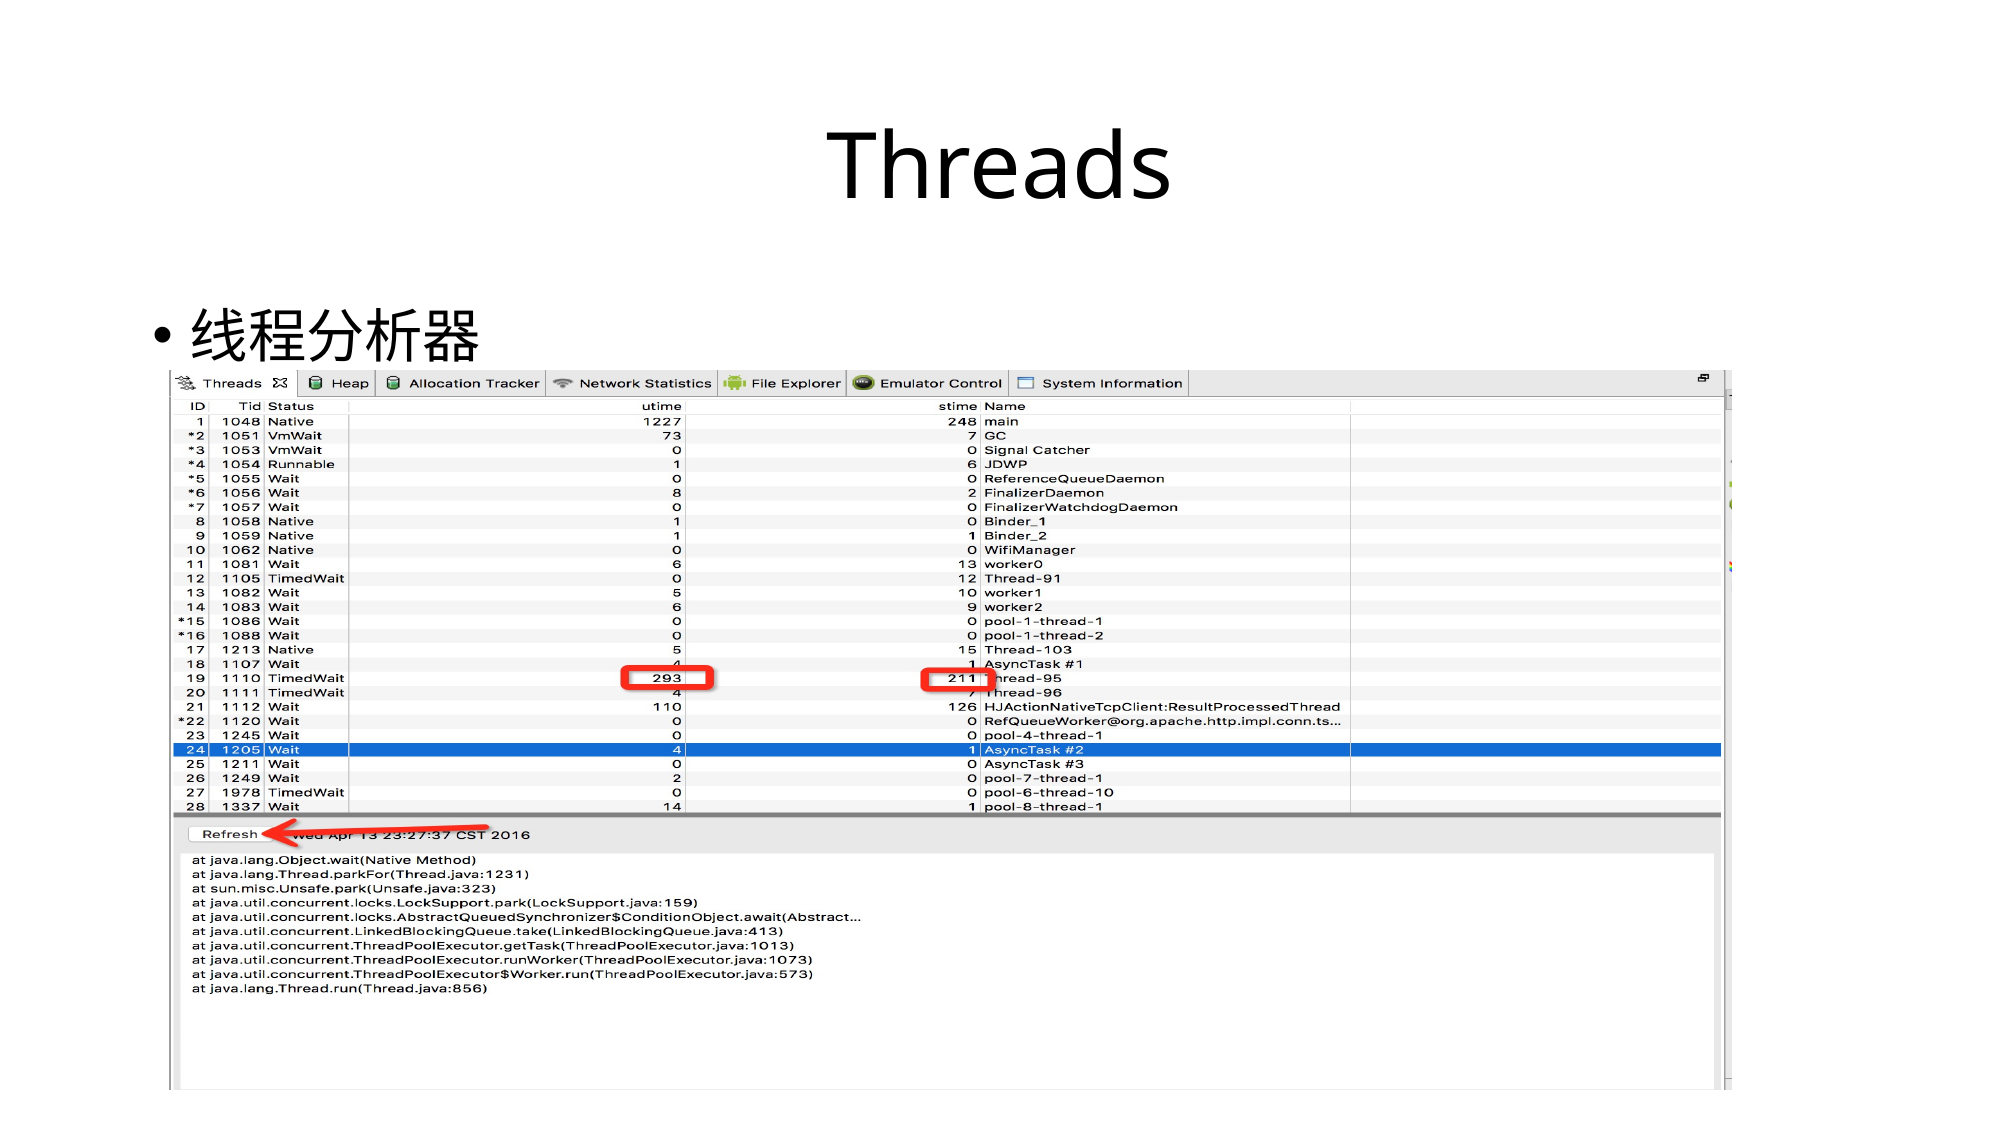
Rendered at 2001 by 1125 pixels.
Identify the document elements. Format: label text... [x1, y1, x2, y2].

list 线程分析器 [137, 299, 1863, 1014]
picture [169, 370, 1732, 1090]
title Threads [137, 59, 1863, 278]
